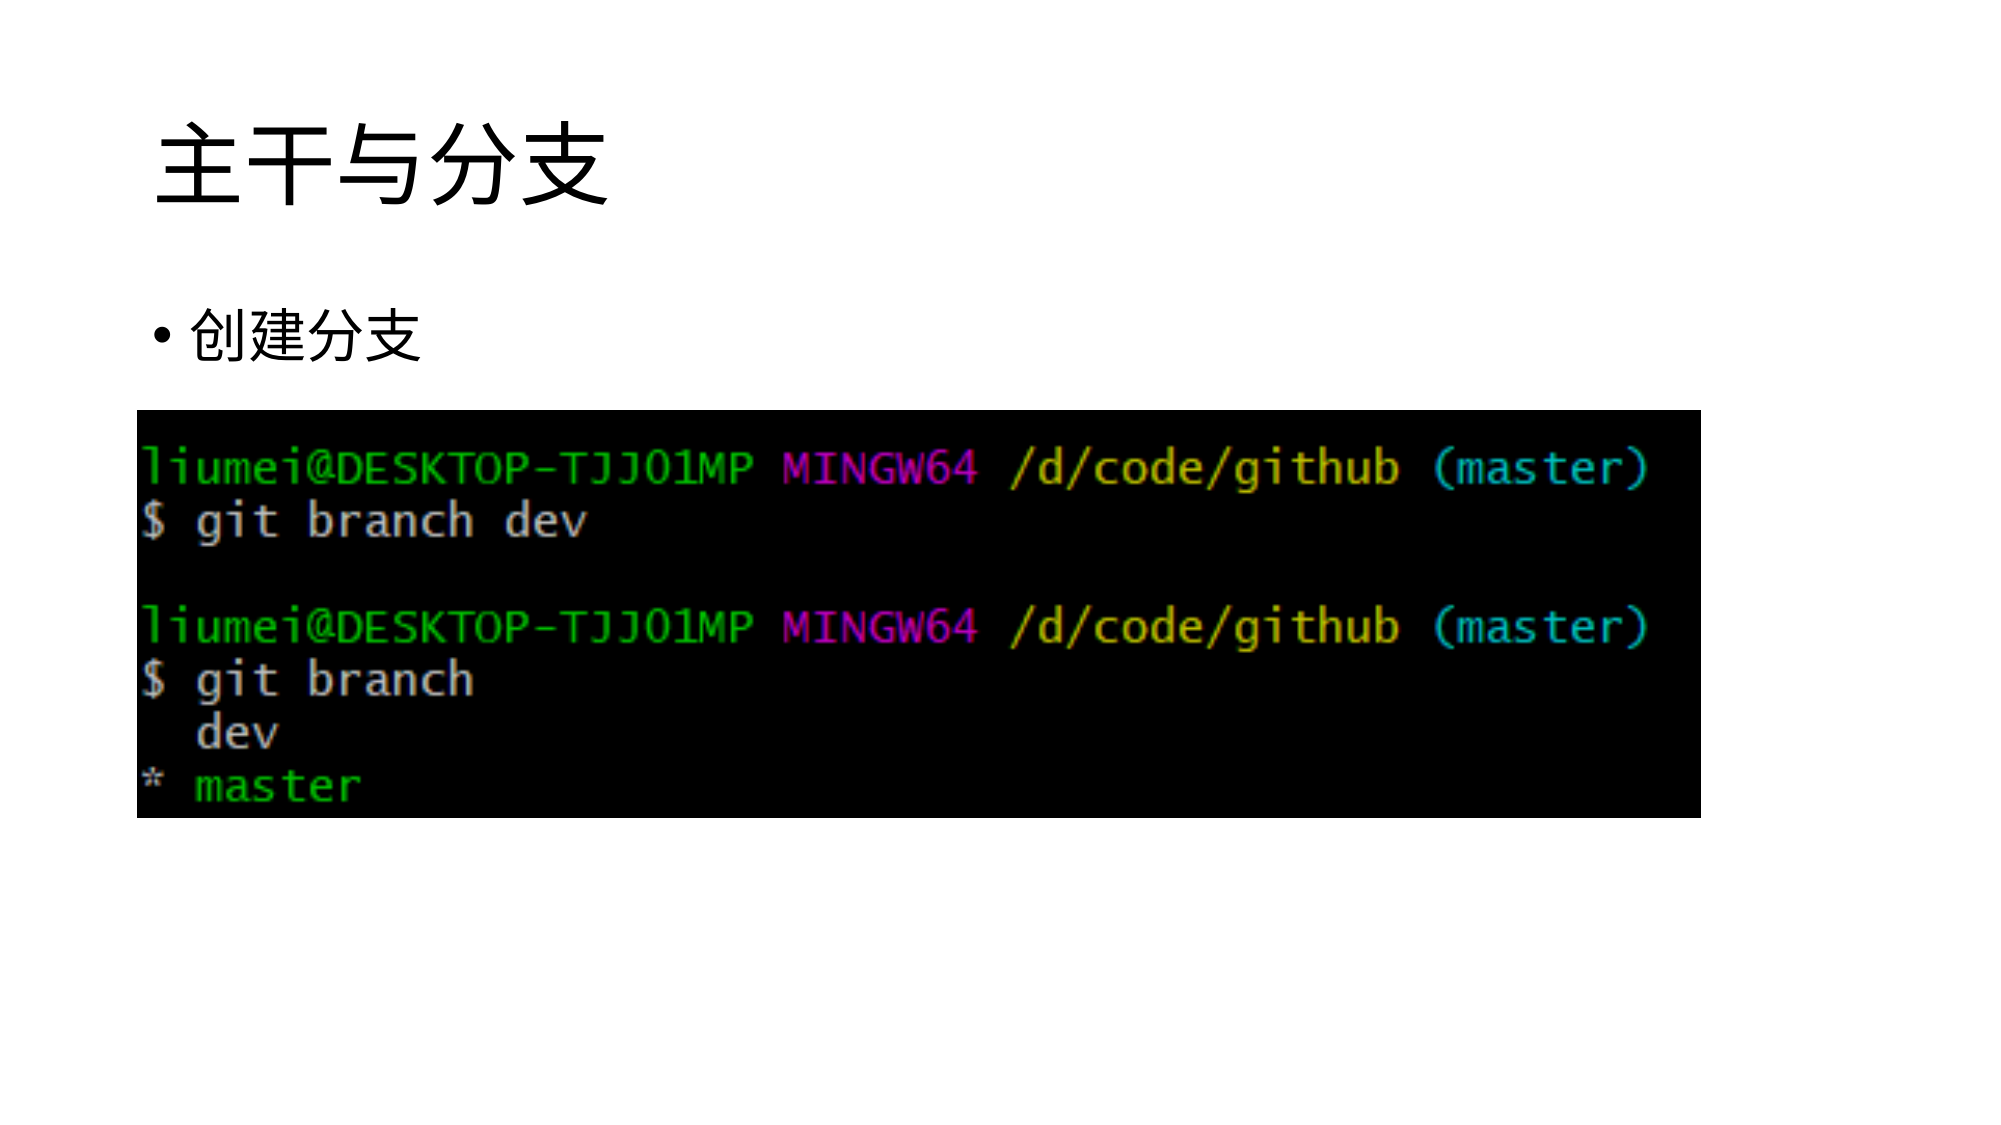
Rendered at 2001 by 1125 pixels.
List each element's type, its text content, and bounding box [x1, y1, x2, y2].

list 创建分支 [137, 299, 1863, 1014]
title 主干与分支 [137, 59, 1863, 278]
picture [137, 410, 1701, 818]
